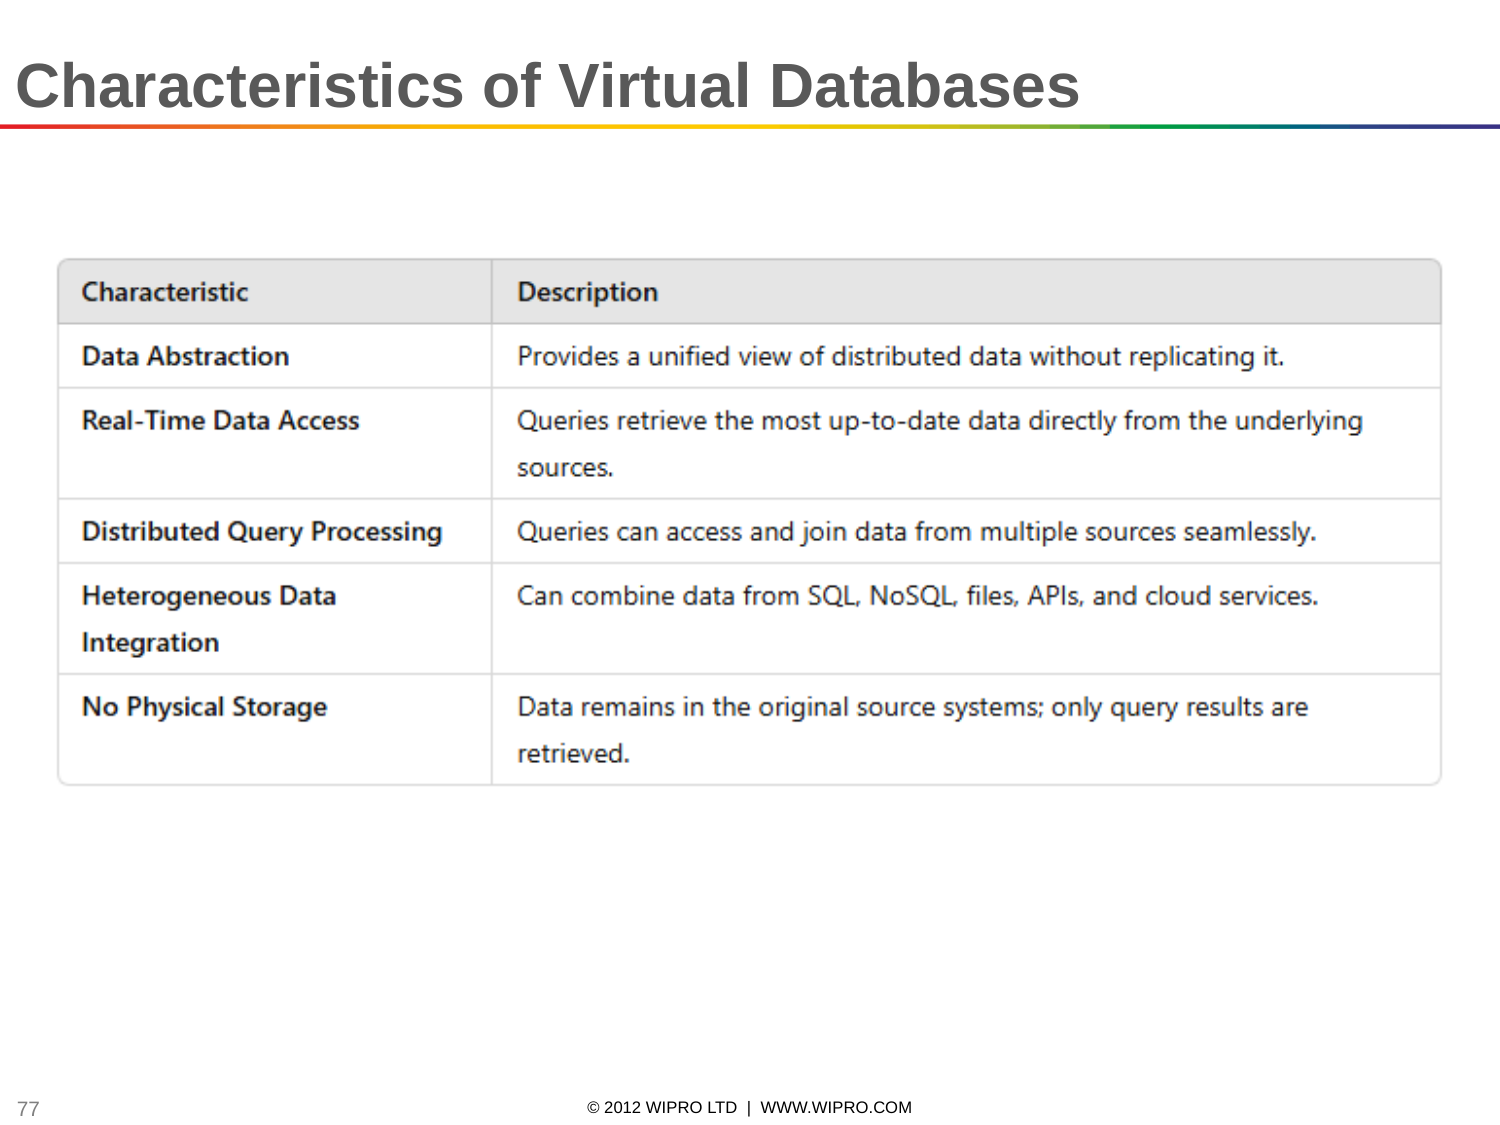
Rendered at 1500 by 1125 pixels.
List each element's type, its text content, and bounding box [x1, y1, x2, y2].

list Characteristics of Virtual Databases [0, 0, 1500, 115]
picture [42, 249, 1458, 801]
